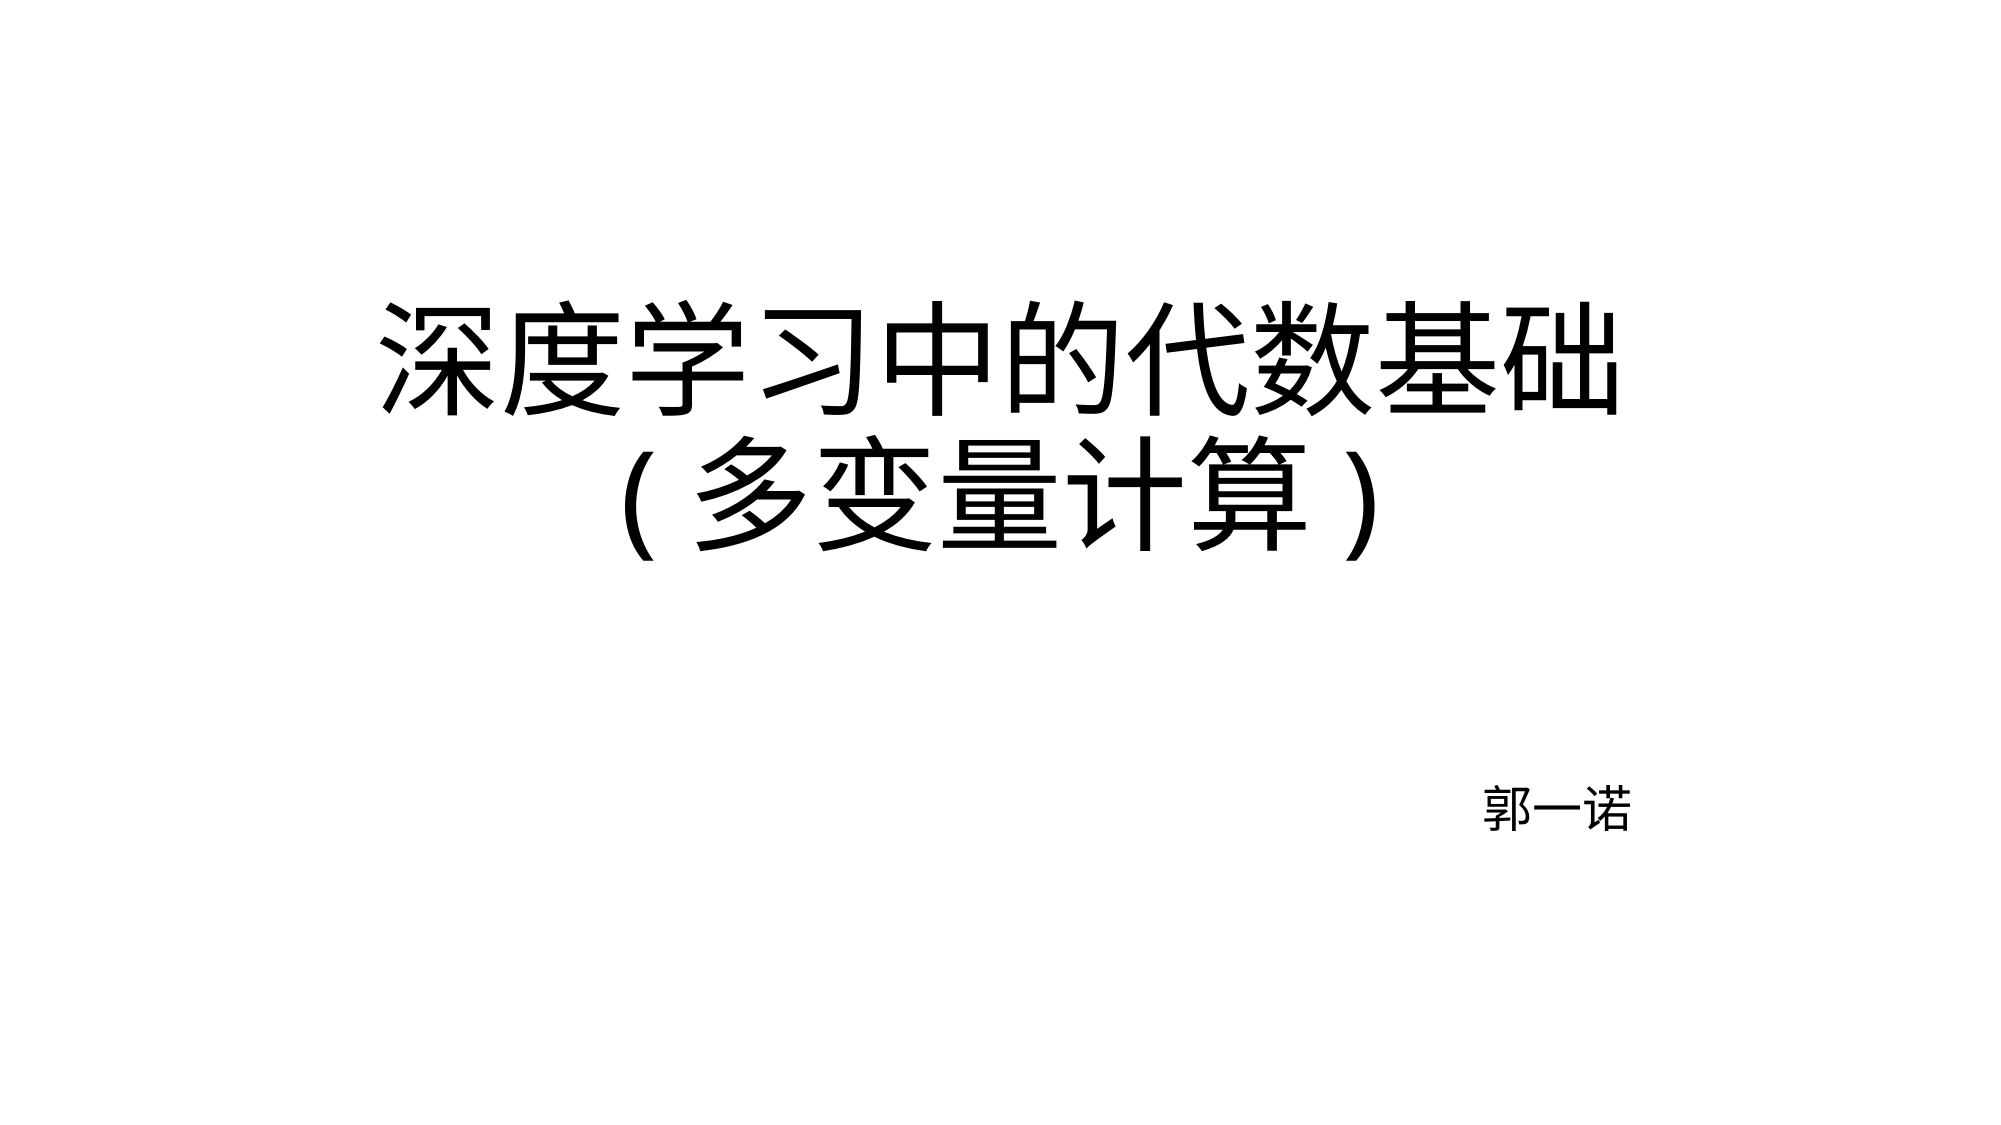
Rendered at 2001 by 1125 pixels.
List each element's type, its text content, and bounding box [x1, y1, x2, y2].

subtitle 郭一诺 [1364, 776, 1750, 863]
title 深度学习中的代数基础 (多变量计算) [249, 184, 1750, 576]
